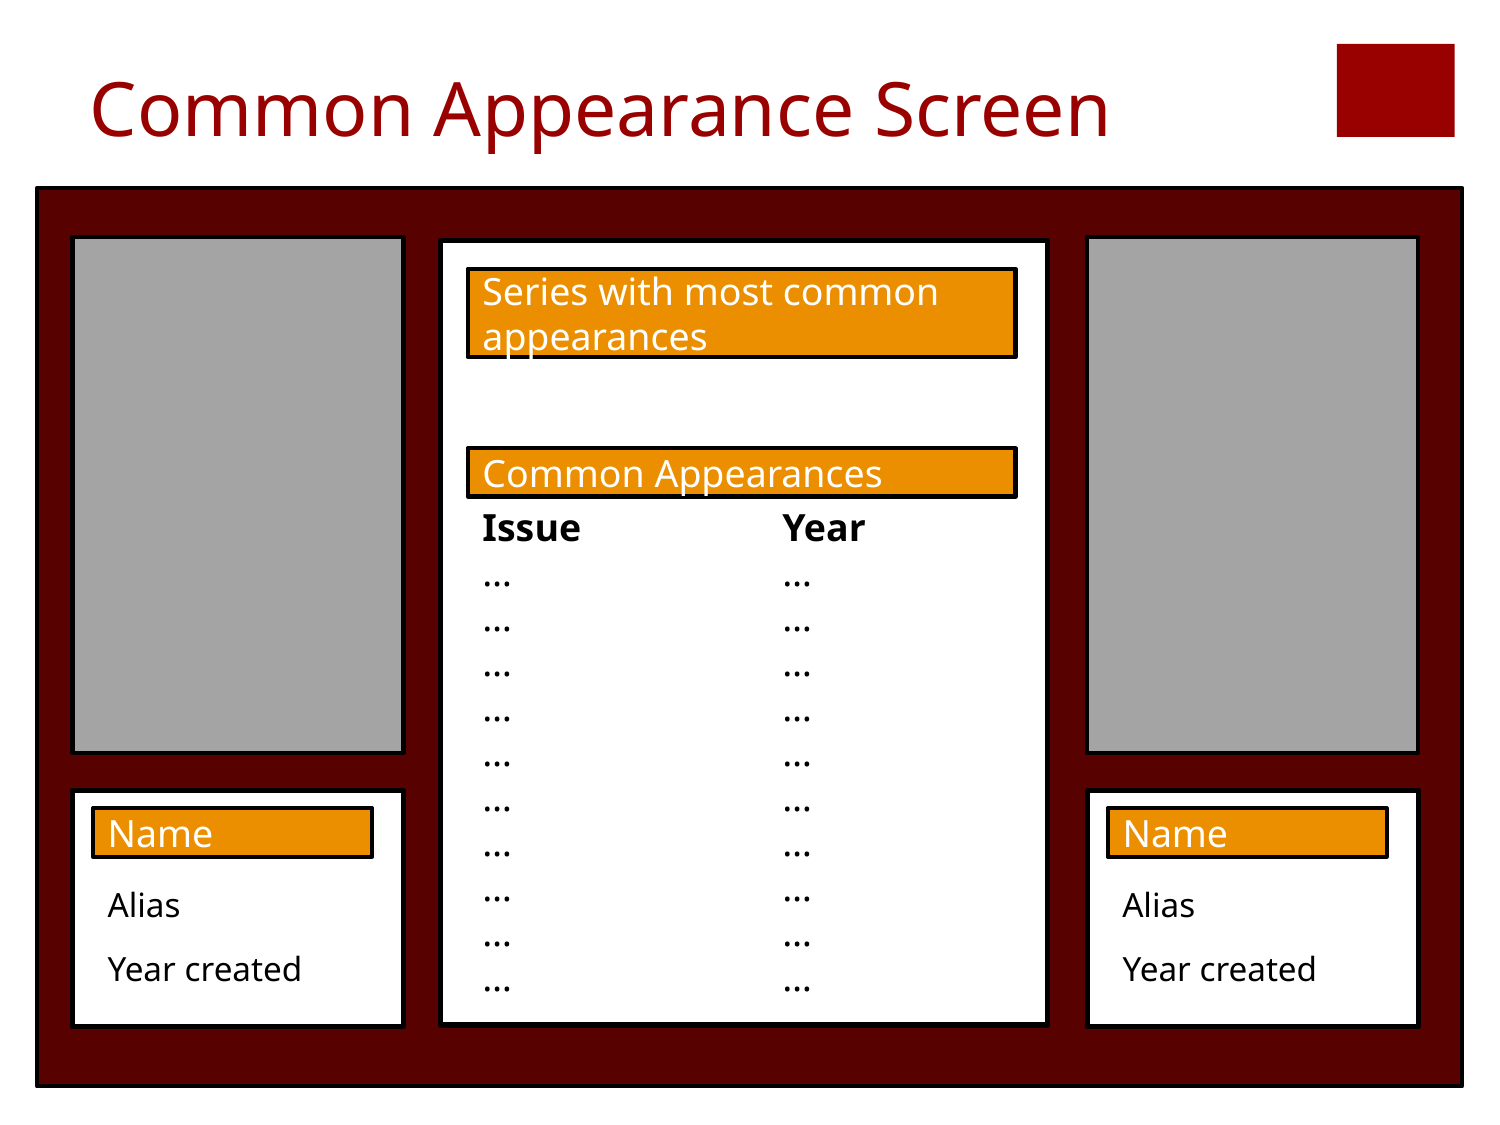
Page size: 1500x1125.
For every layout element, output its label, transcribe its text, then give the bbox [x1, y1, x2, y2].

text_box Year created [93, 940, 372, 996]
text_box [438, 238, 1050, 1028]
text_box Alias [1107, 876, 1285, 932]
text_box Year created [1107, 940, 1387, 996]
text_box Name [91, 806, 374, 859]
text_box [1085, 788, 1421, 1029]
text_box Alias [92, 876, 270, 932]
text_box [1085, 235, 1420, 755]
text_box [70, 235, 406, 755]
text_box Name [1106, 806, 1389, 859]
text_box [35, 186, 1464, 1088]
text_box Common Appearances [466, 446, 1018, 499]
text_box Issue Year … … … … … … … … … … … … … … … … … … … … [467, 496, 1016, 1052]
text_box Common Appearance Screen [75, 54, 1287, 242]
text_box Series with most common appearances [466, 267, 1018, 359]
text_box [70, 788, 406, 1029]
